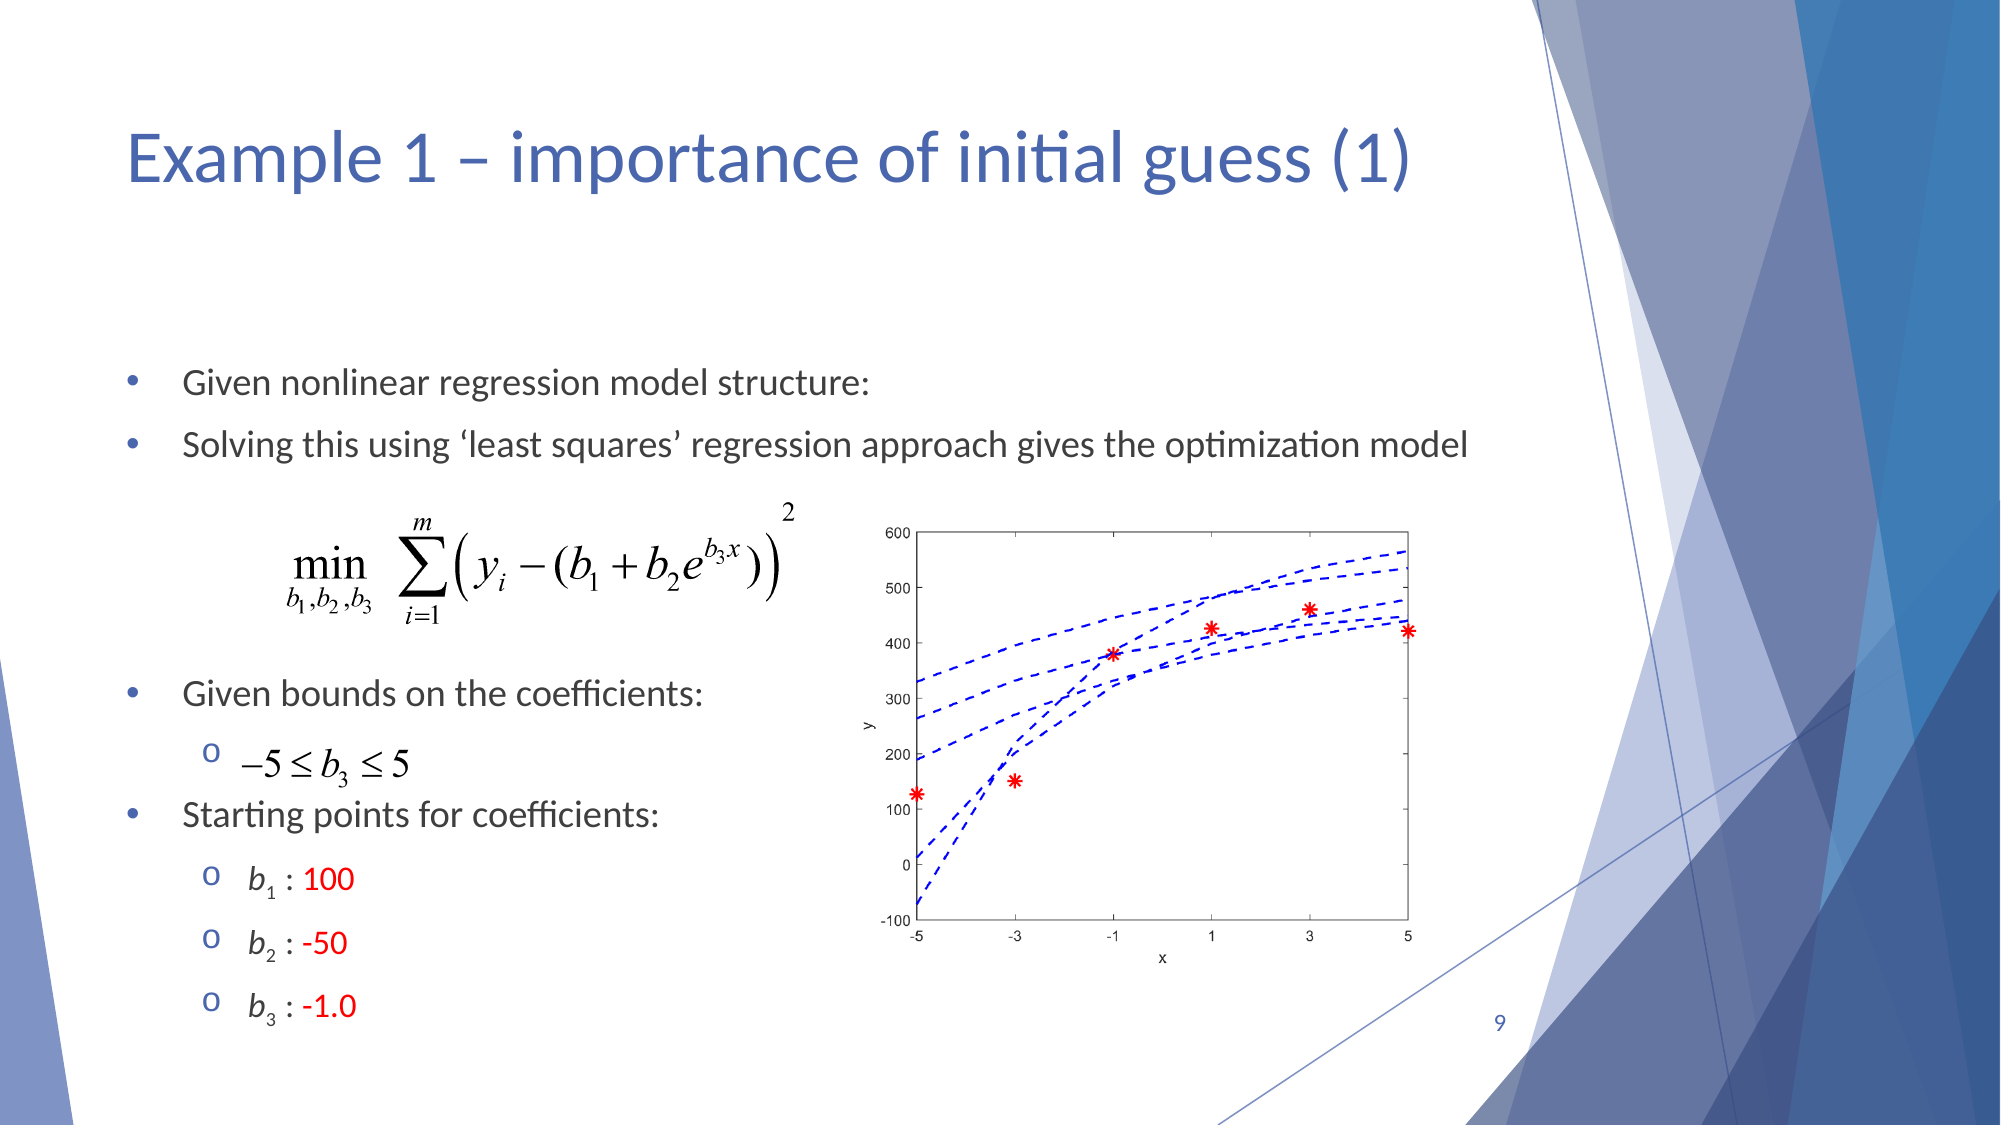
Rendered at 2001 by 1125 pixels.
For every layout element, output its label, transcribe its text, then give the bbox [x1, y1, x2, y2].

list Given nonlinear regression model structure: Solving this using ‘least squares’ regression approach gives the optimization model Given bounds on the coefficients: Starting points for coefficients: b1 : 100 b2 : -50 b3 : -1.0 [111, 354, 1522, 1051]
title Example 1 – importance of initial guess (1) [111, 99, 1522, 317]
picture [235, 736, 419, 797]
picture [853, 517, 1427, 972]
picture [279, 490, 804, 635]
